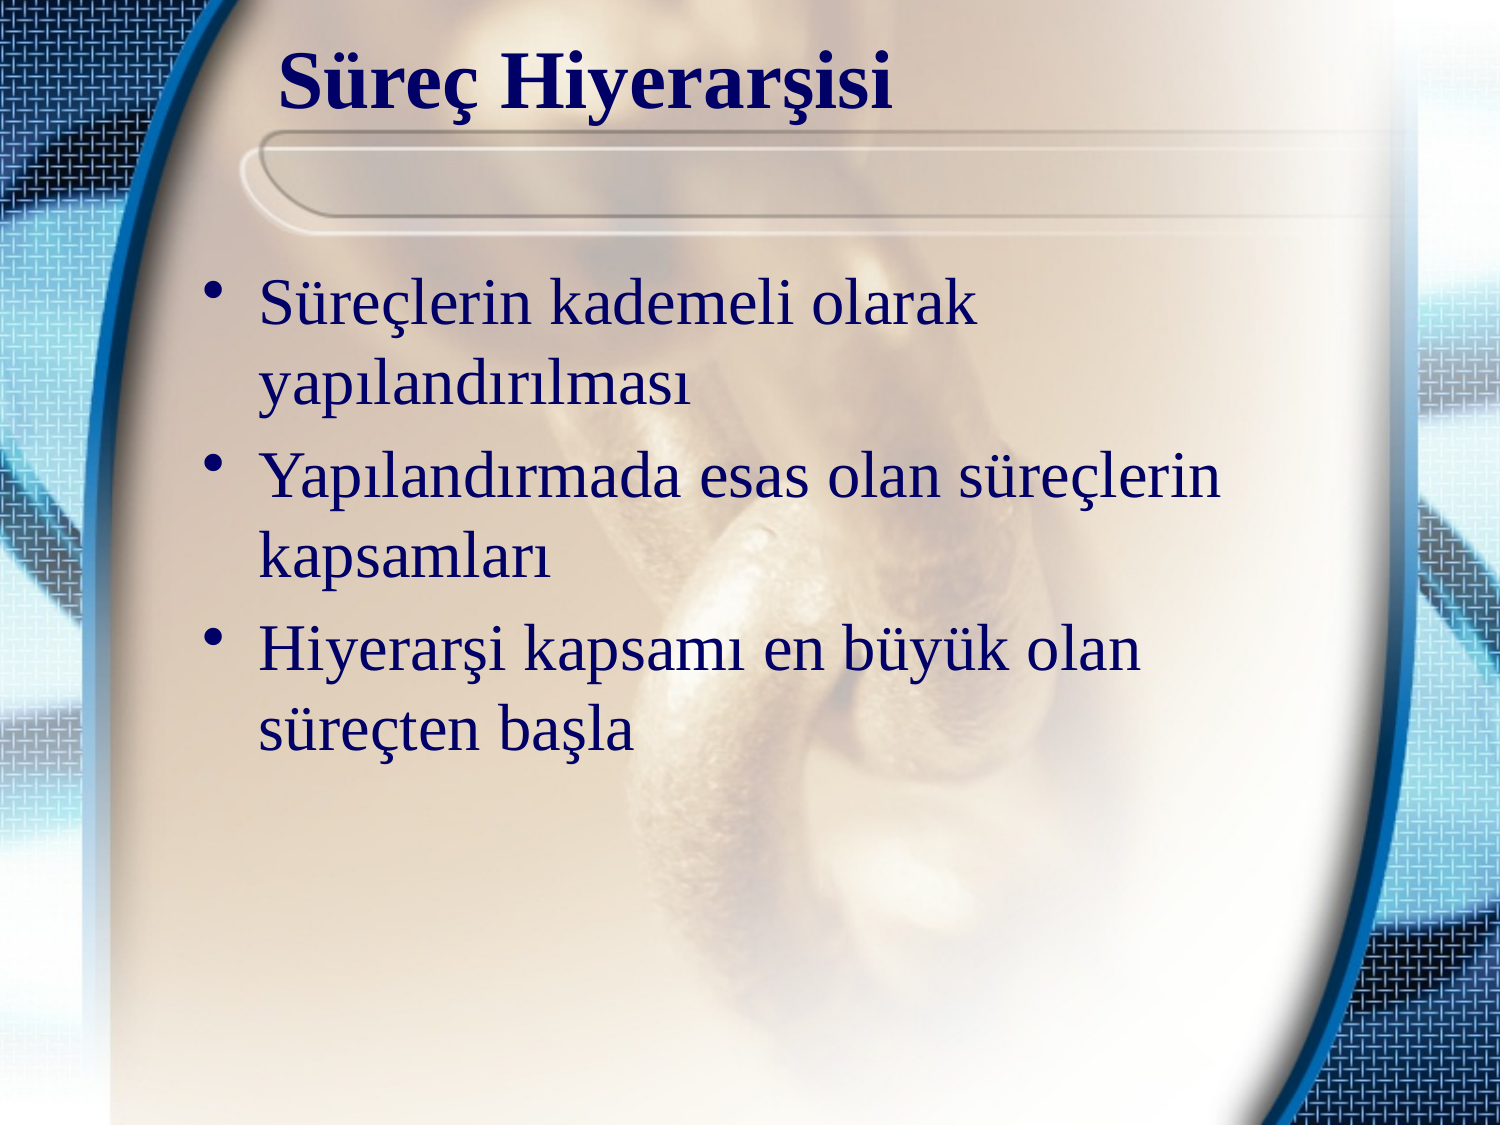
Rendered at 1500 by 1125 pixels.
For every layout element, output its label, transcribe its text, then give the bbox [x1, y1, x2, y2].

list Süreçlerin kademeli olarak yapılandırılması Yapılandırmada esas olan süreçlerin kapsamları Hiyerarşi kapsamı en büyük olan süreçten başla [187, 249, 1363, 963]
title Süreç Hiyerarşisi [262, 12, 1413, 138]
picture [0, 0, 1500, 1125]
